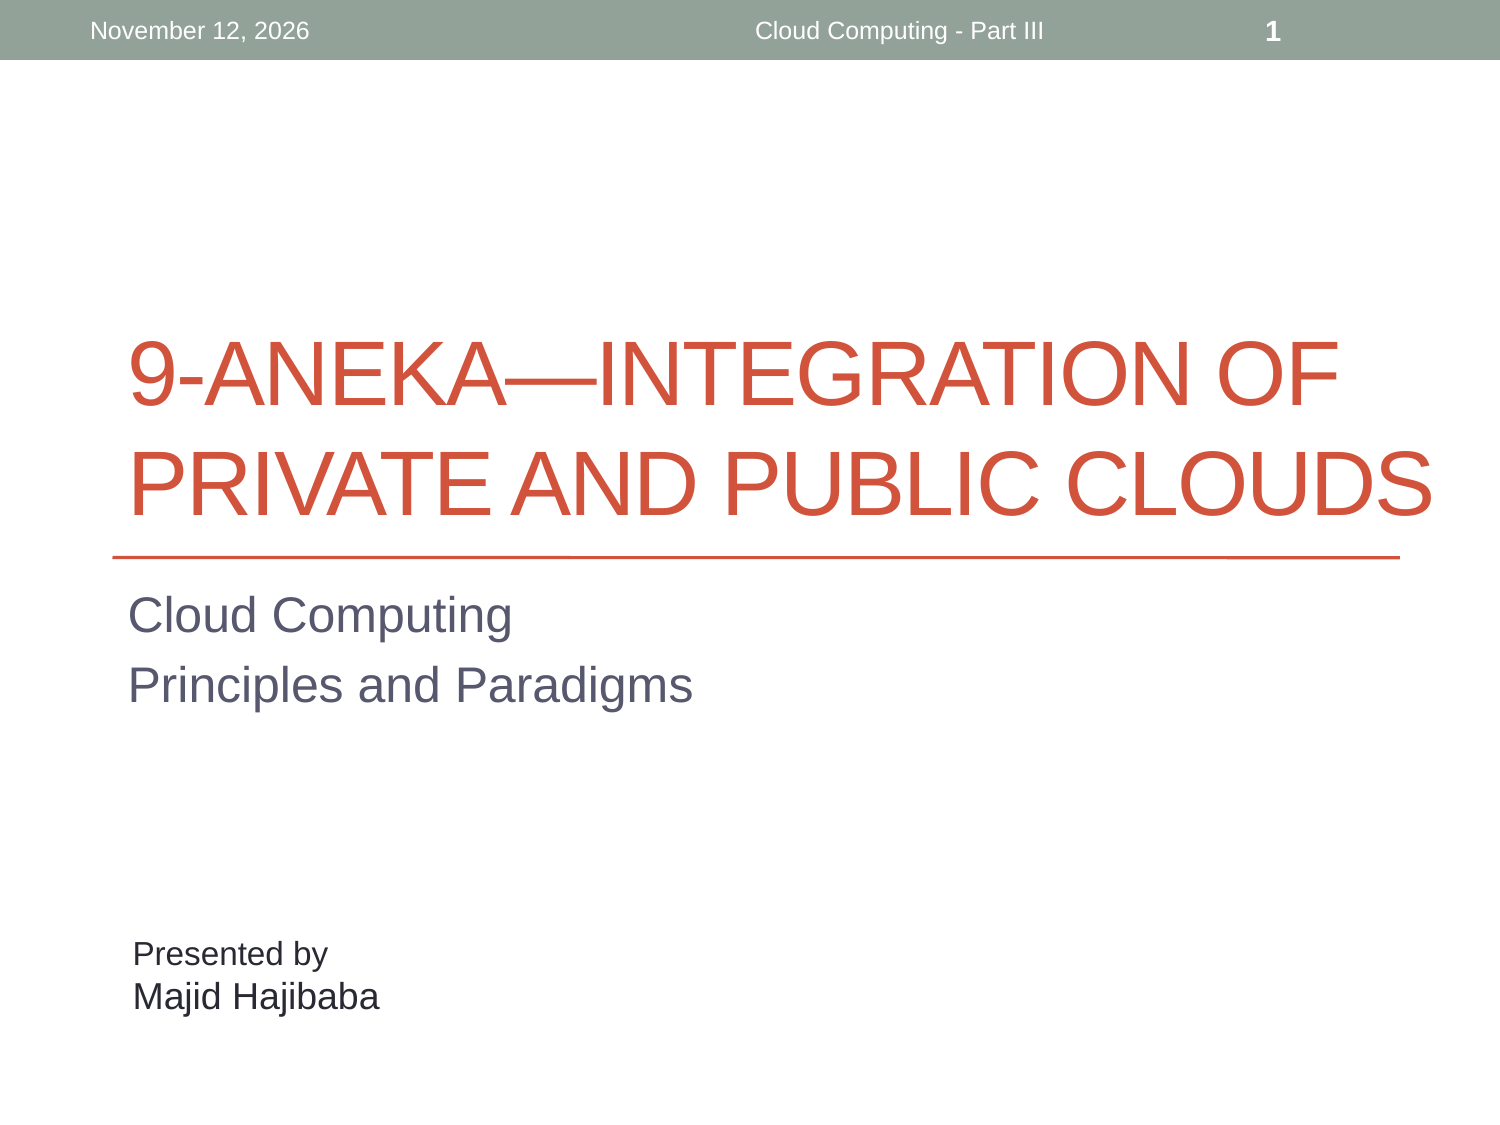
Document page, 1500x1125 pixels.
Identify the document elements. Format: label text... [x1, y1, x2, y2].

footer Cloud Computing - Part III [562, 3, 1238, 57]
subtitle Cloud Computing Principles and Paradigms [112, 575, 1163, 863]
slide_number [75, 3, 550, 57]
slide_number 1 [1250, 3, 1425, 57]
title 9-ANEKA—INTEGRATION OF PRIVATE AND PUBLIC CLOUDS [112, 224, 1500, 542]
